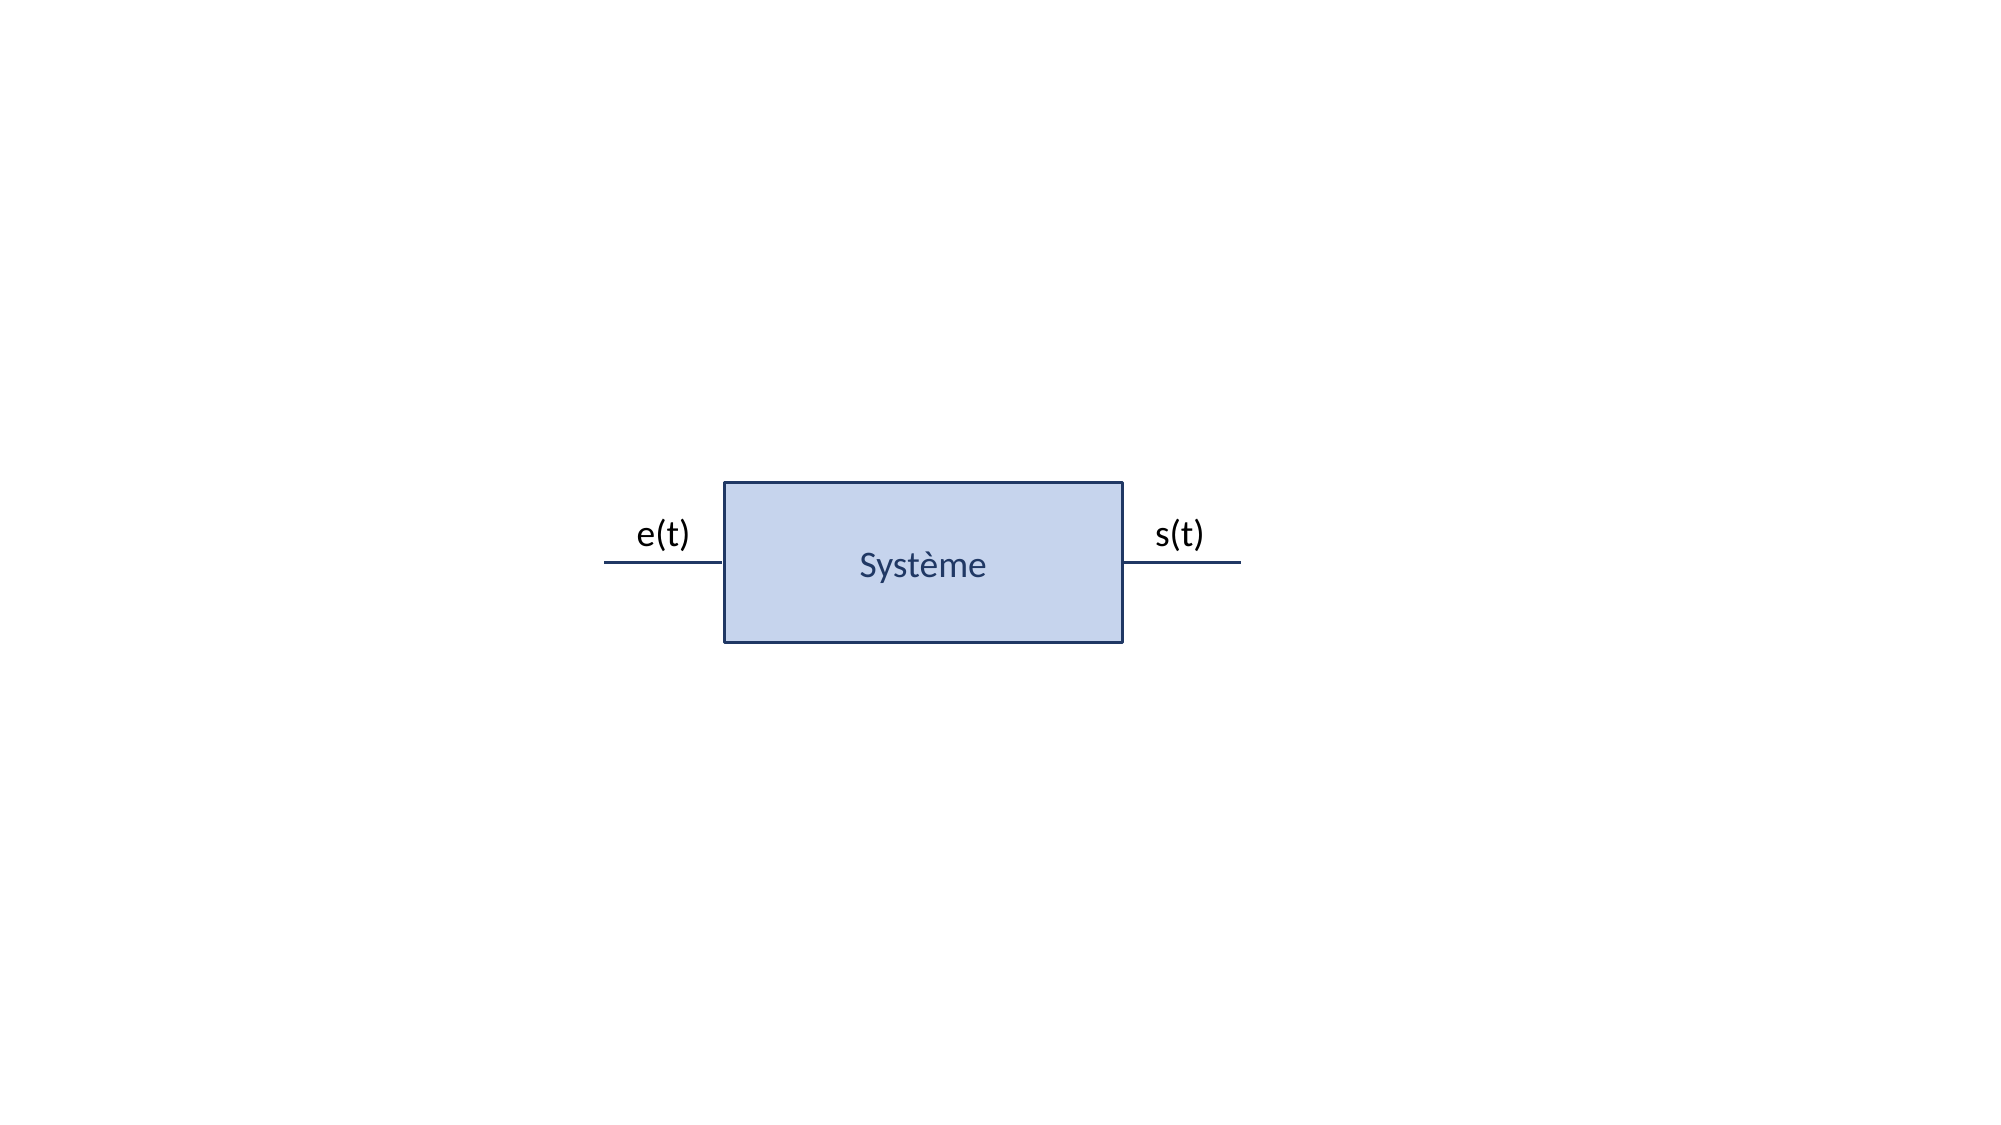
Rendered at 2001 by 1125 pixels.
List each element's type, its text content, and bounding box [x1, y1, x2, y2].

text_box Système [724, 482, 1123, 643]
text_box e(t) [621, 501, 706, 562]
text_box s(t) [1140, 501, 1220, 562]
